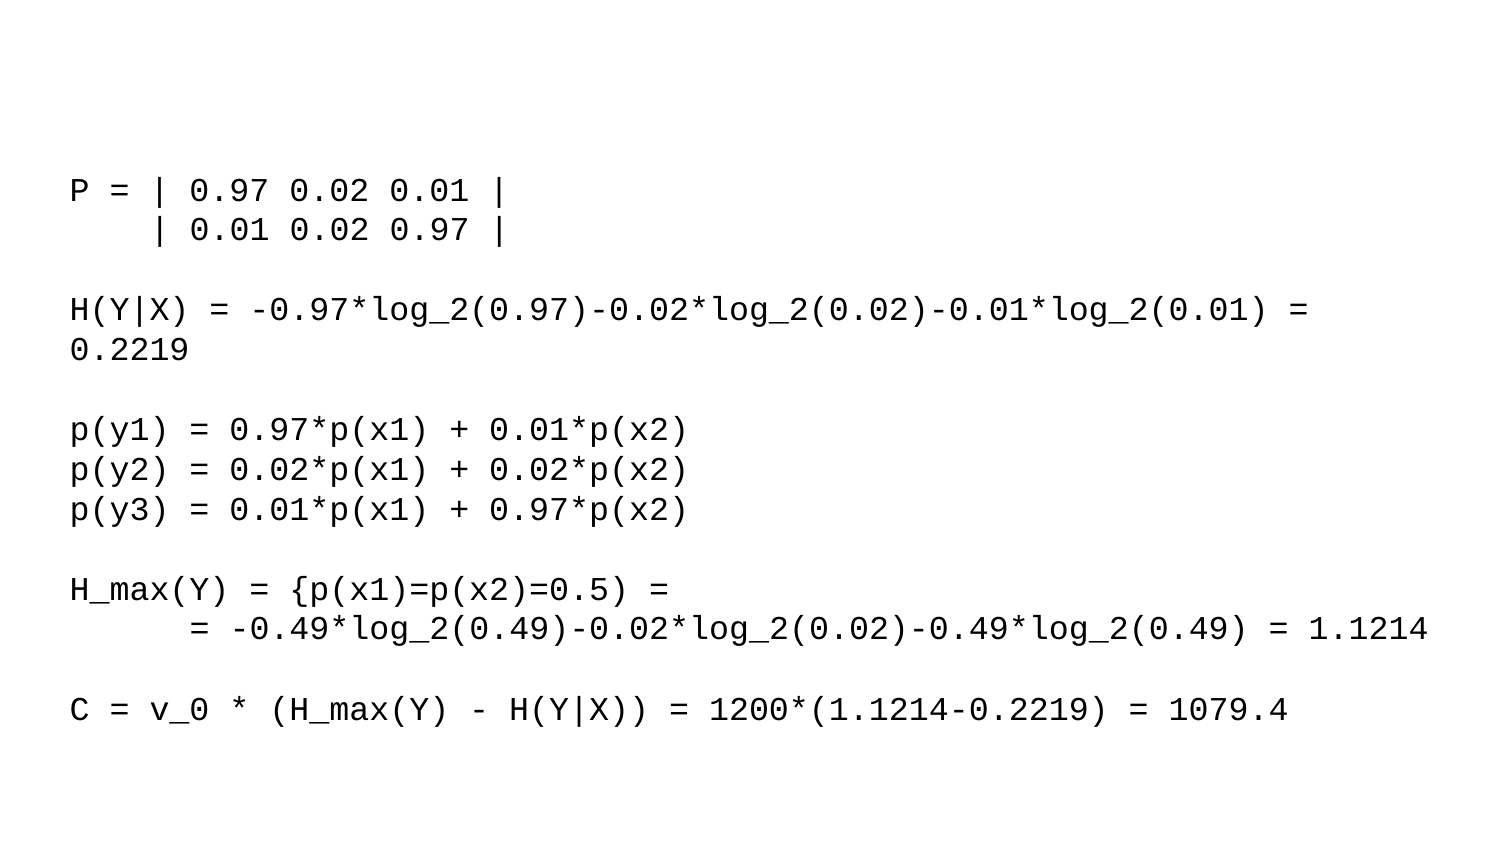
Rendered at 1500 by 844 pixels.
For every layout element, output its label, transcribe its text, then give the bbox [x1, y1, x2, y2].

text_box P = | 0.97 0.02 0.01 | | 0.01 0.02 0.97 | H(Y|X) = -0.97*log_2(0.97)-0.02*log_2(0.02)-0.01*log_2(0.01) = 0.2219 p(y1) = 0.97*p(x1) + 0.01*p(x2) p(y2) = 0.02*p(x1) + 0.02*p(x2) p(y3) = 0.01*p(x1) + 0.97*p(x2) H_max(Y) = {p(x1)=p(x2)=0.5) = = -0.49*log_2(0.49)-0.02*log_2(0.02)-0.49*log_2(0.49) = 1.1214 C = v_0 * (H_max(Y) - H(Y|X)) = 1200*(1.1214-0.2219) = 1079.4 [54, 152, 1463, 742]
